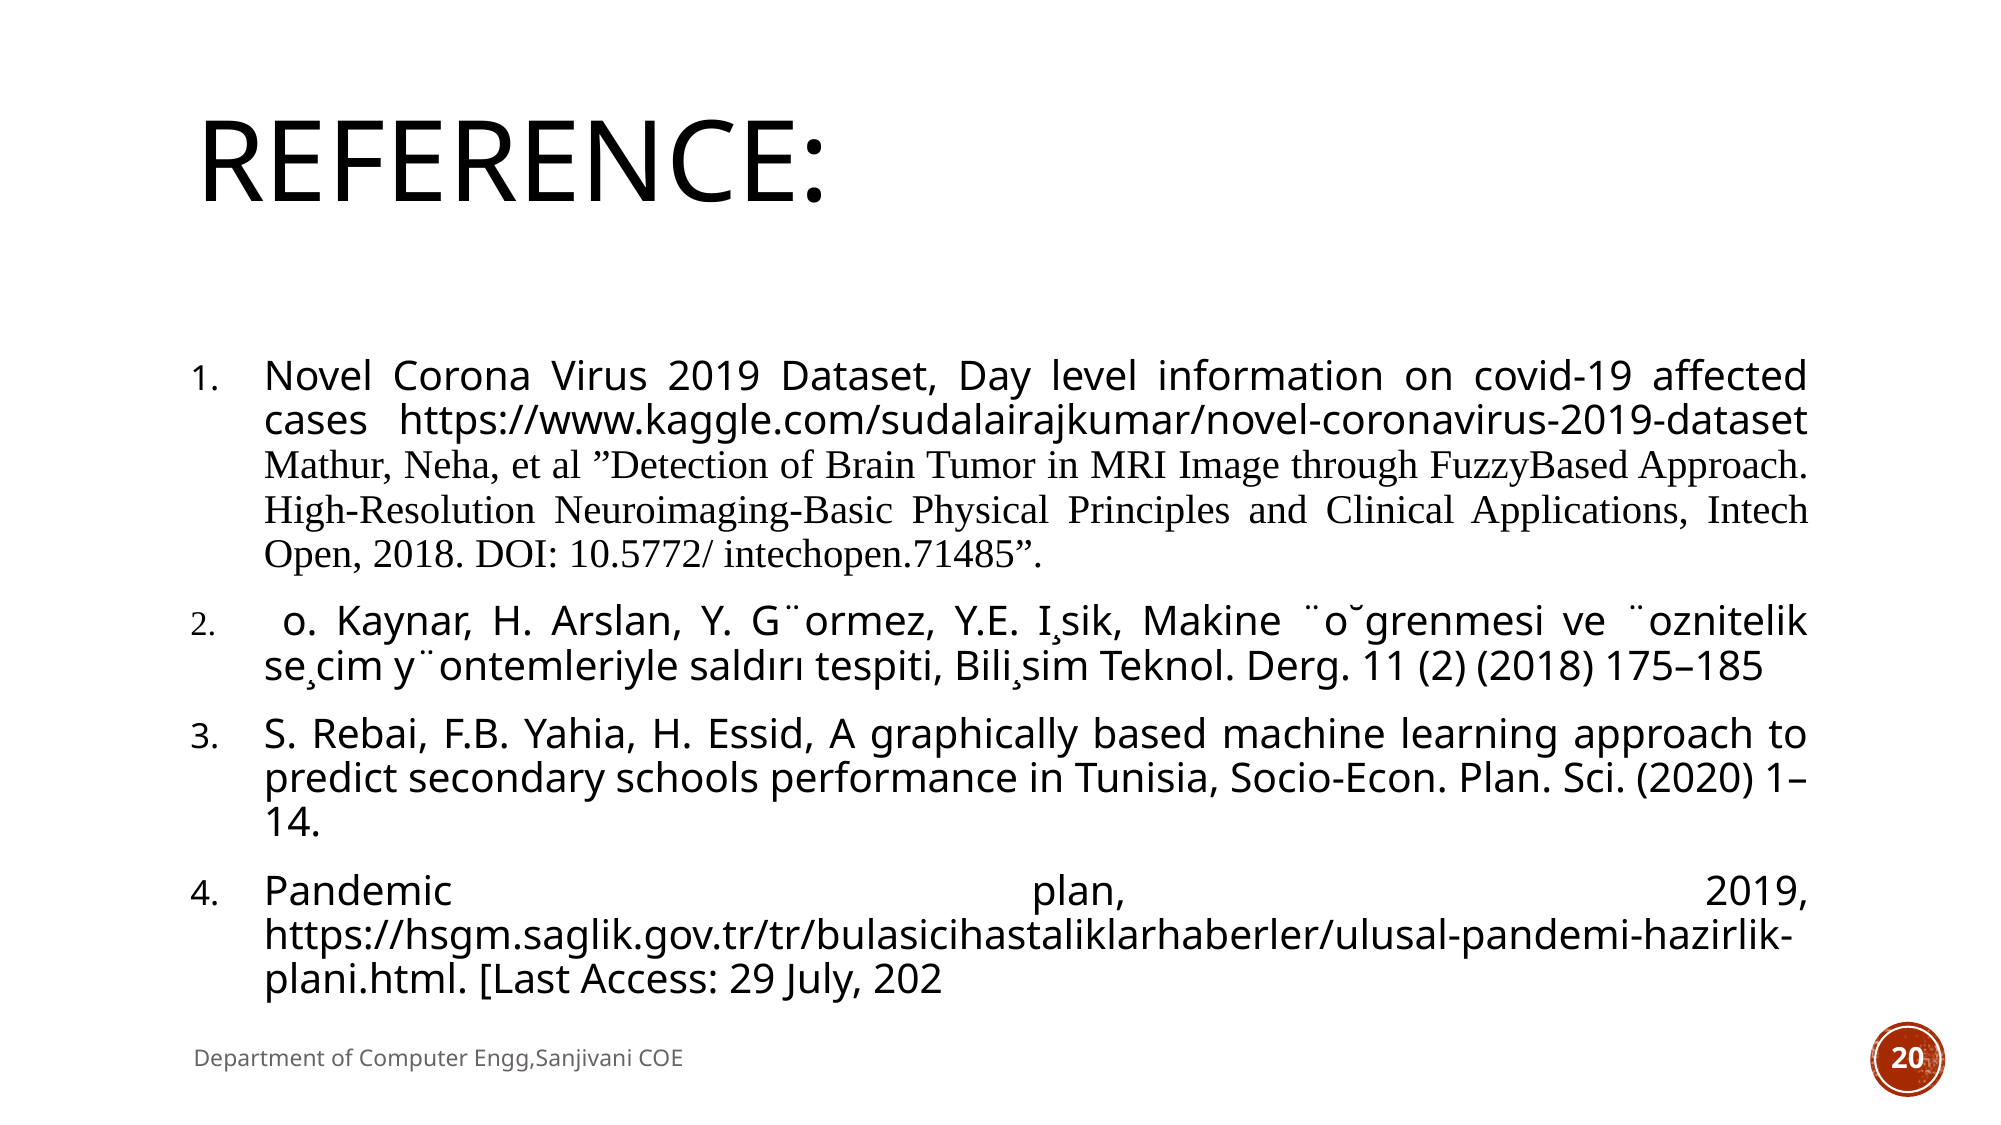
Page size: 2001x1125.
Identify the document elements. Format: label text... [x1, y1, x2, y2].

footer Department of Computer Engg,Sanjivani COE [178, 1028, 1217, 1089]
list Novel Corona Virus 2019 Dataset, Day level information on covid-19 affected cases https://www.kaggle.com/sudalairajkumar/novel-coronavirus-2019-dataset Mathur, Neha, et al ”Detection of Brain Tumor in MRI Image through FuzzyBased Approach. High-Resolution Neuroimaging-Basic Physical Principles and Clinical Applications, Intech Open, 2018. DOI: 10.5772/ intechopen.71485”. o. Kaynar, H. Arslan, Y. G¨ormez, Y.E. I¸sik, Makine ¨o˘grenmesi ve ¨oznitelik se¸cim y¨ontemleriyle saldırı tespiti, Bili¸sim Teknol. Derg. 11 (2) (2018) 175–185 S. Rebai, F.B. Yahia, H. Essid, A graphically based machine learning approach to predict secondary schools performance in Tunisia, Socio-Econ. Plan. Sci. (2020) 1–14. Pandemic plan, 2019, https://hsgm.saglik.gov.tr/tr/bulasicihastaliklarhaberler/ulusal-pandemi-hazirlik-plani.html. [Last Access: 29 July, 202 [175, 348, 1826, 1013]
title Reference: [180, 47, 1830, 283]
slide_number 20 [1855, 1028, 1961, 1089]
